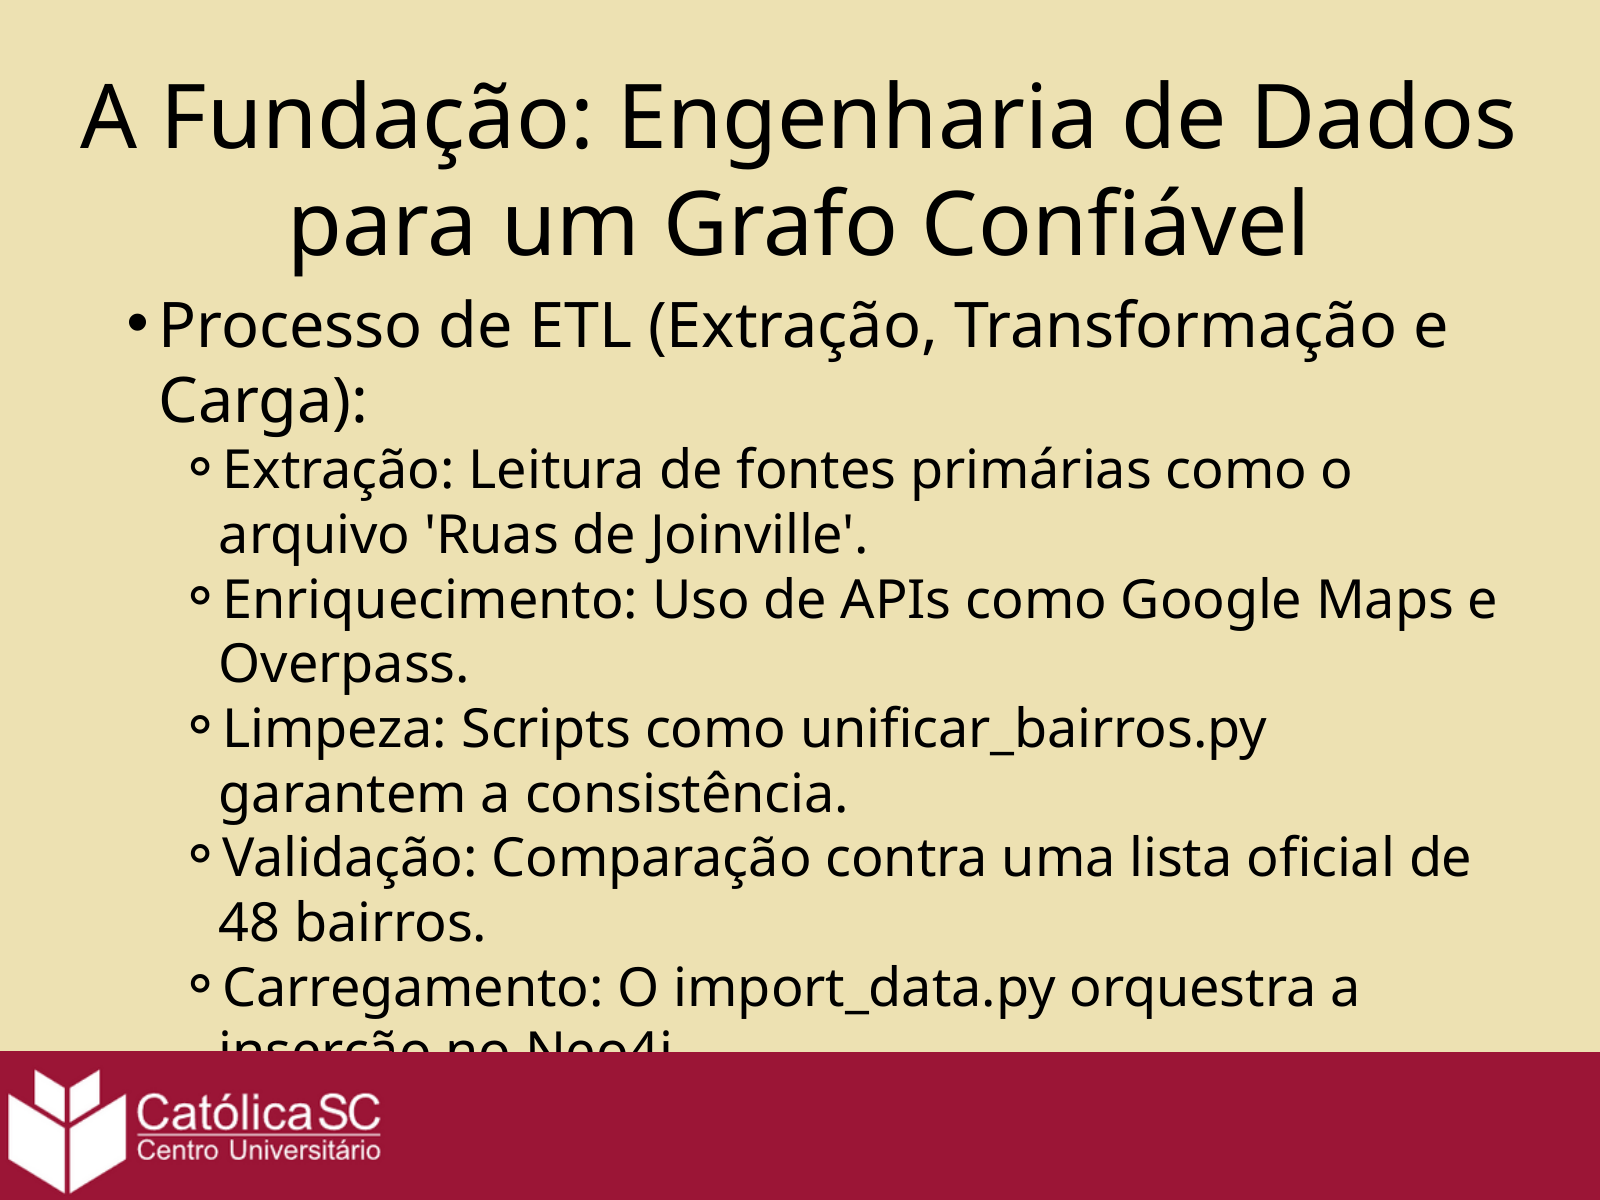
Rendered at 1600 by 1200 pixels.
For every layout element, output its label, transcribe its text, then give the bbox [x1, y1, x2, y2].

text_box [0, 1051, 1600, 1200]
text_box Processo de ETL (Extração, Transformação e Carga): Extração: Leitura de fontes primárias como o arquivo 'Ruas de Joinville'. Enriquecimento: Uso de APIs como Google Maps e Overpass. Limpeza: Scripts como unificar_bairros.py garantem a consistência. Validação: Comparação contra uma lista oficial de 48 bairros. Carregamento: O import_data.py orquestra a inserção no Neo4j. [94, 304, 1505, 1049]
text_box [79, 47, 1521, 296]
